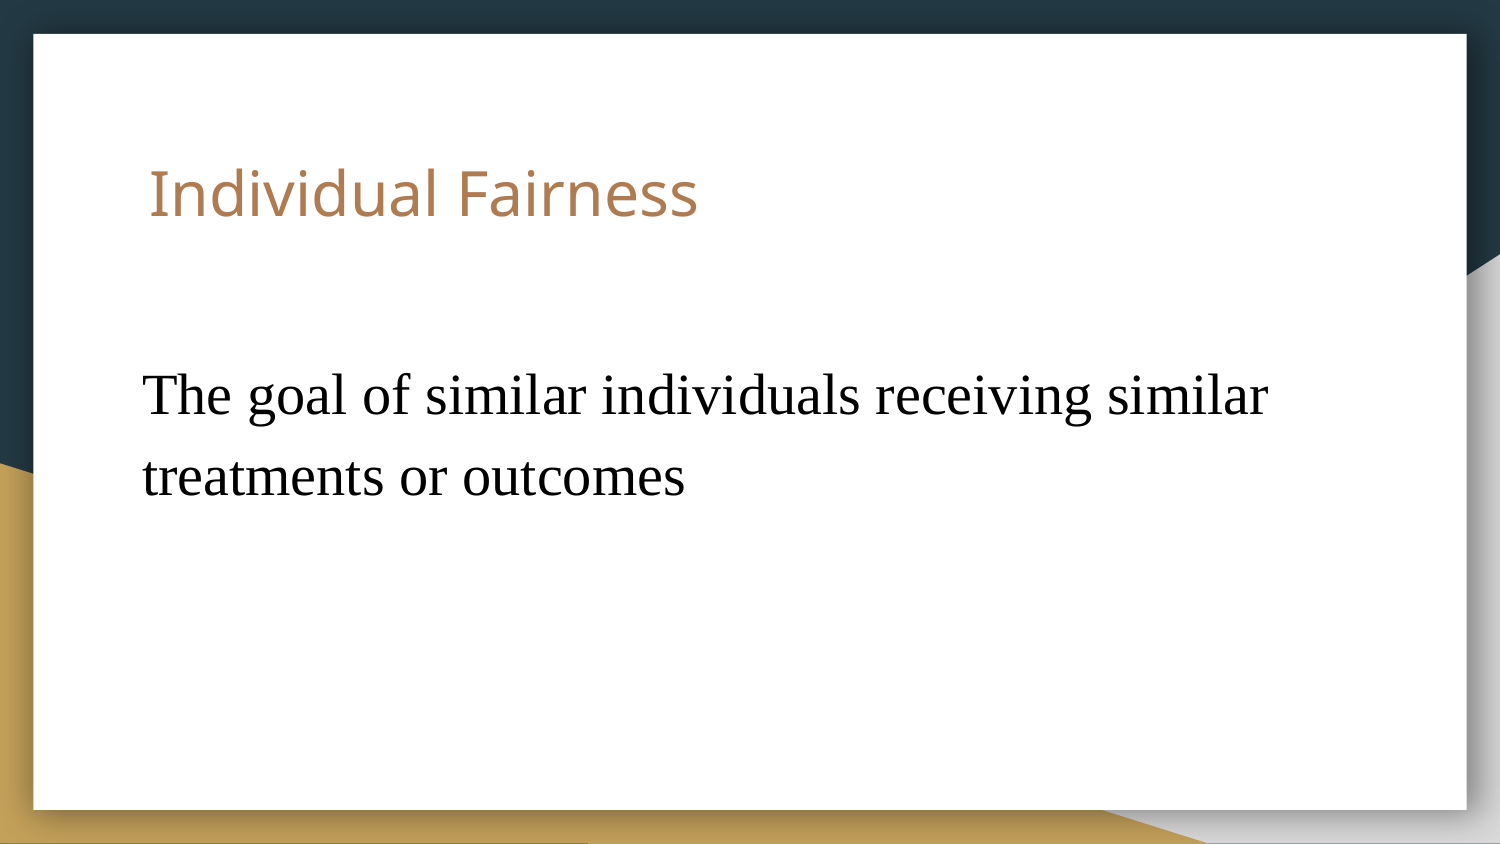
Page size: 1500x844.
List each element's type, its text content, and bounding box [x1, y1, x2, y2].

list The goal of similar individuals receiving similar treatments or outcomes [127, 331, 1359, 733]
title Individual Fairness [134, 138, 1366, 296]
